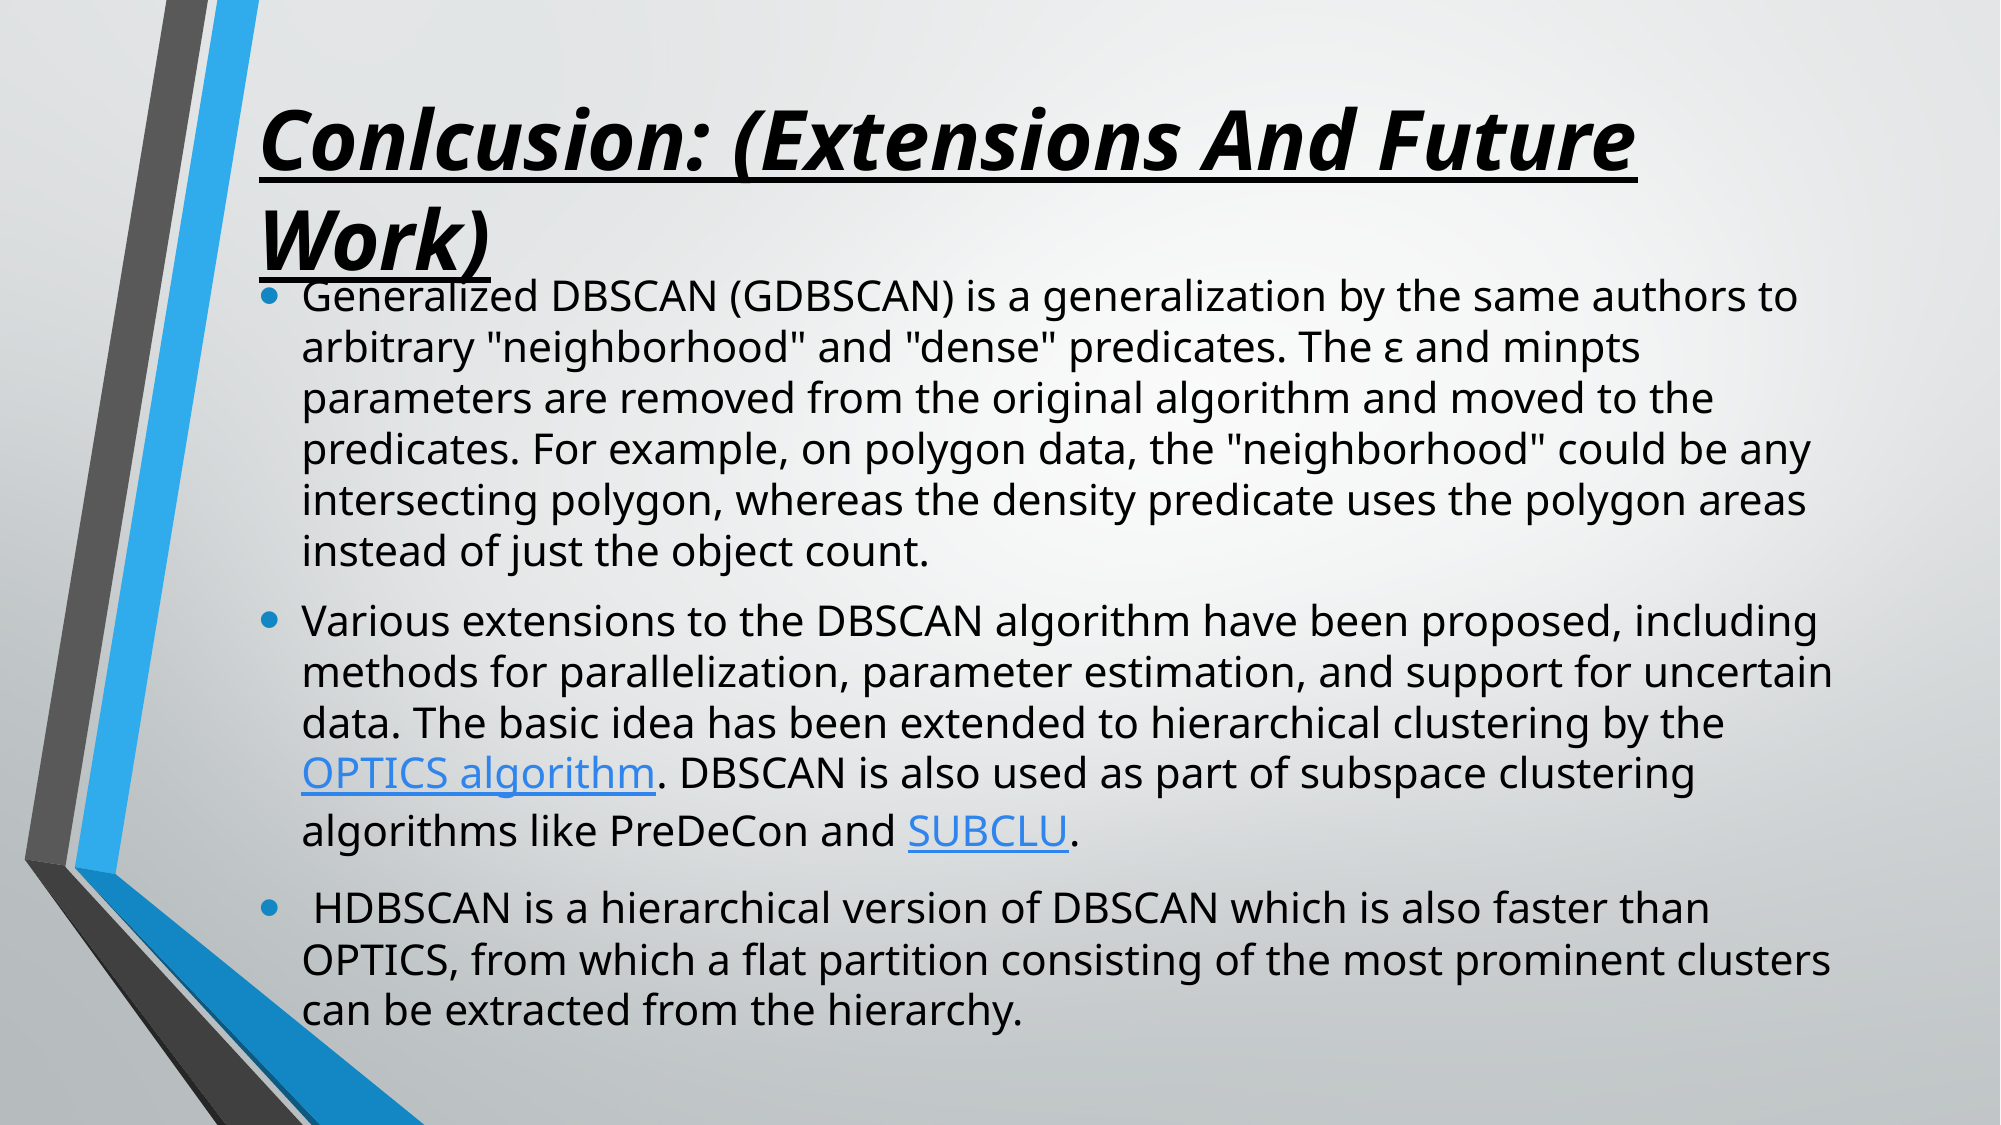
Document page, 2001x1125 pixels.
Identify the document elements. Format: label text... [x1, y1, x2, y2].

title Conlcusion: (Extensions And Future Work) [243, 112, 1887, 261]
list Generalized DBSCAN (GDBSCAN) is a generalization by the same authors to arbitrary "neighborhood" and "dense" predicates. The ε and minpts parameters are removed from the original algorithm and moved to the predicates. For example, on polygon data, the "neighborhood" could be any intersecting polygon, whereas the density predicate uses the polygon areas instead of just the object count. Various extensions to the DBSCAN algorithm have been proposed, including methods for parallelization, parameter estimation, and support for uncertain data. The basic idea has been extended to hierarchical clustering by the OPTICS algorithm. DBSCAN is also used as part of subspace clustering algorithms like PreDeCon and SUBCLU. HDBSCAN is a hierarchical version of DBSCAN which is also faster than OPTICS, from which a flat partition consisting of the most prominent clusters can be extracted from the hierarchy. [243, 261, 1887, 1046]
